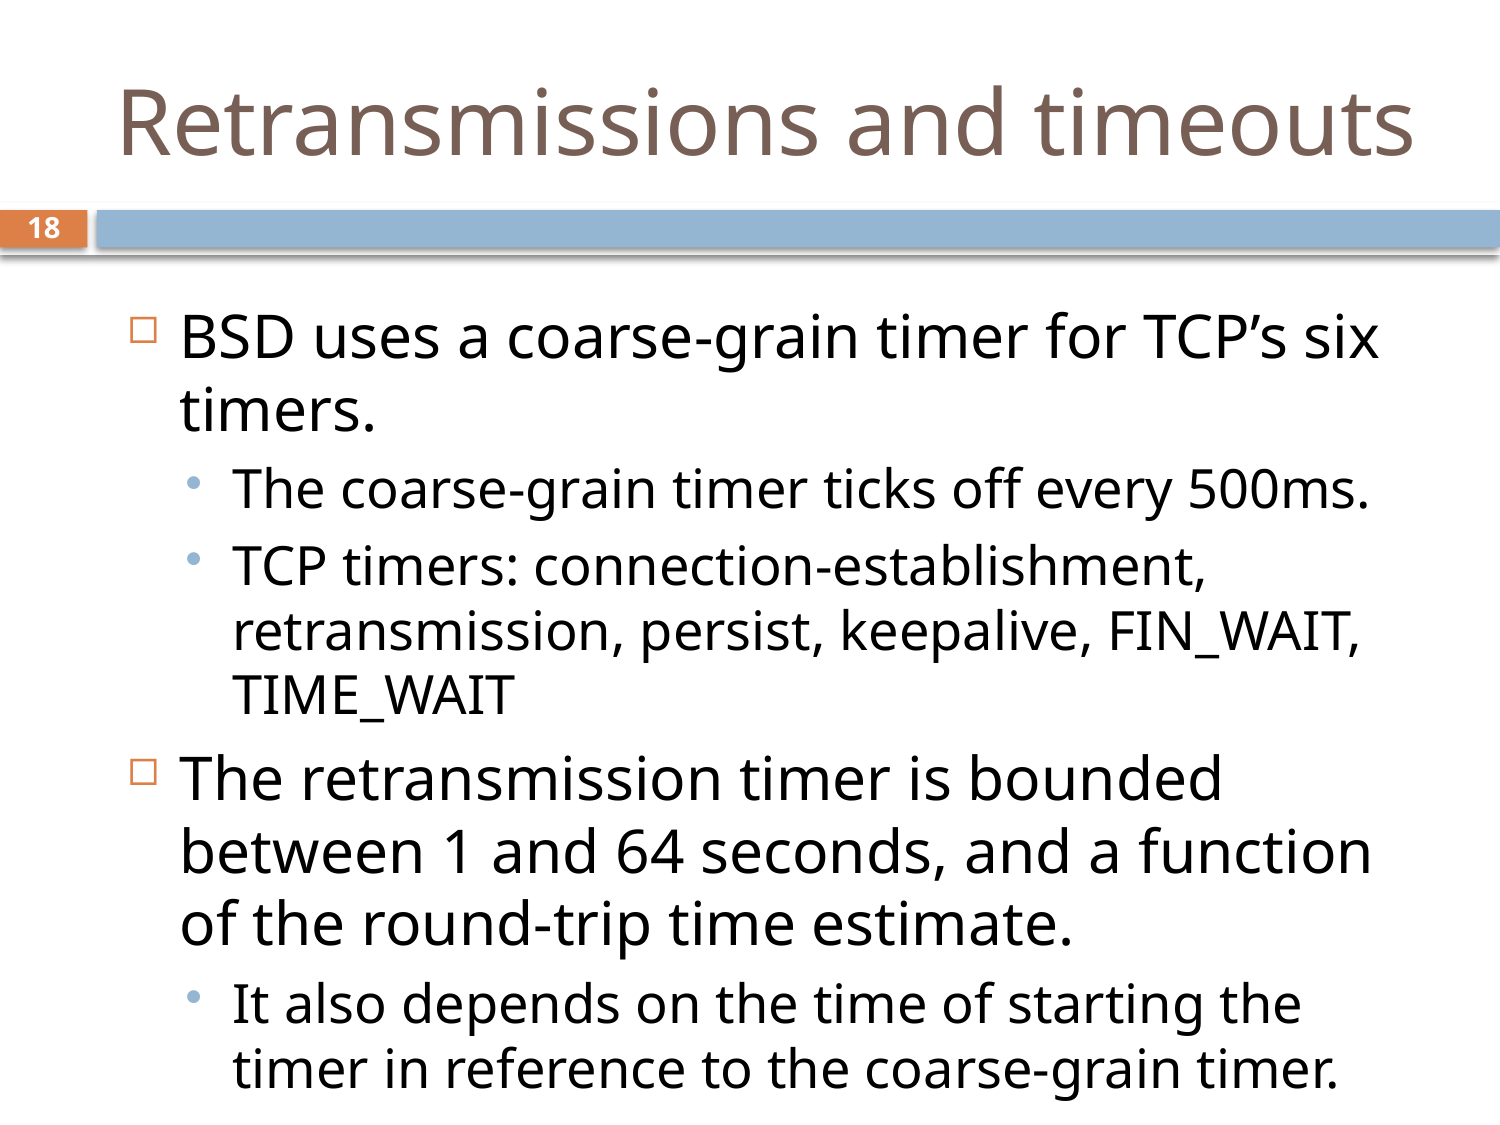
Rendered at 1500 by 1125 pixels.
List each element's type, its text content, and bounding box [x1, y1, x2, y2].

slide_number 18 [0, 208, 88, 249]
title Retransmissions and timeouts [100, 37, 1438, 200]
list BSD uses a coarse-grain timer for TCP’s six timers. The coarse-grain timer ticks off every 500ms. TCP timers: connection-establishment, retransmission, persist, keepalive, FIN_WAIT, TIME_WAIT The retransmission timer is bounded between 1 and 64 seconds, and a function of the round-trip time estimate. It also depends on the time of starting the timer in reference to the coarse-grain timer. [112, 290, 1413, 1063]
